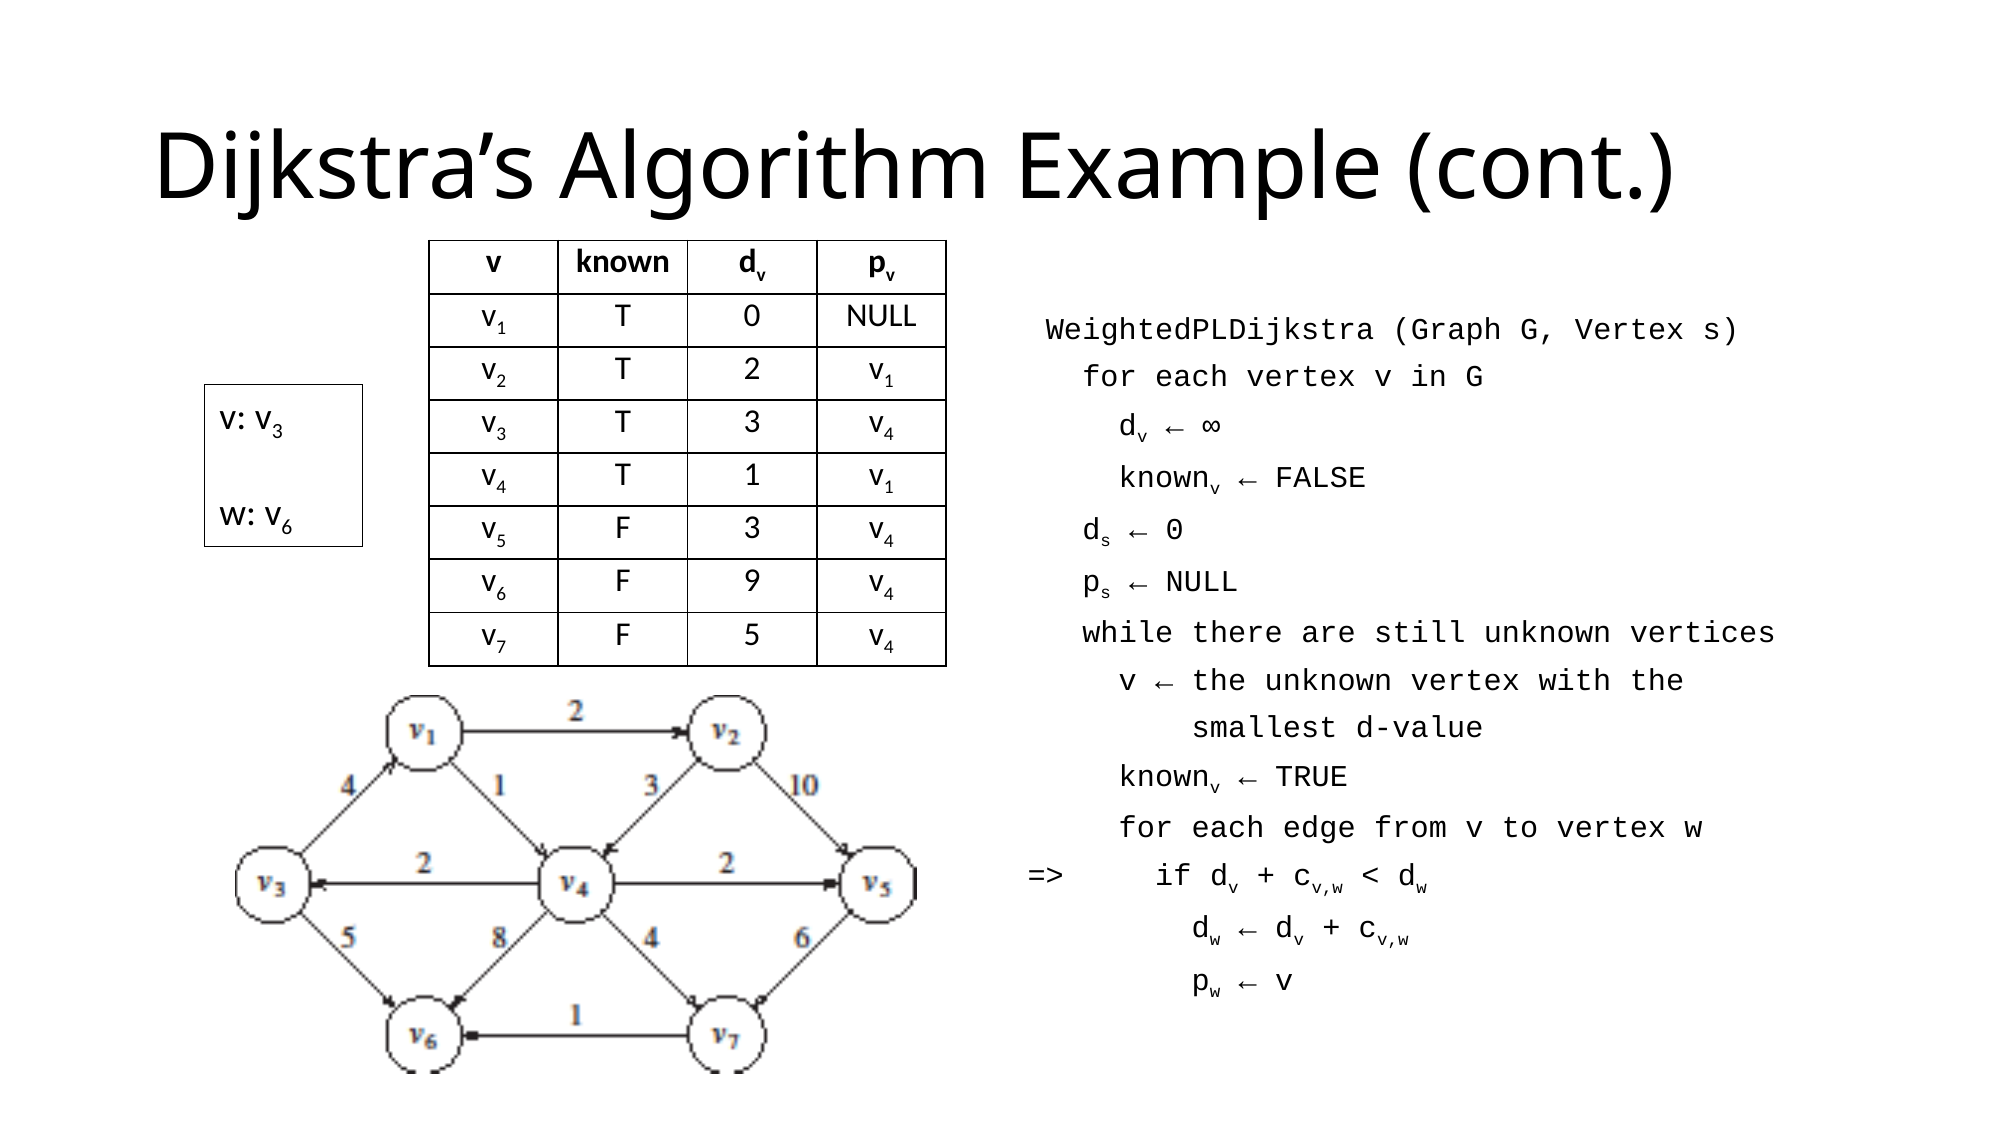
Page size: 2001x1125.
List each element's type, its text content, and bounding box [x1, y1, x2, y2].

table_cell 2 [688, 348, 816, 399]
table_cell F [559, 560, 687, 612]
table_header v [430, 241, 557, 293]
table_cell v6 [430, 560, 557, 612]
table_cell T [559, 454, 687, 505]
table_cell T [559, 295, 687, 346]
table_cell v1 [430, 295, 557, 346]
table_cell T [559, 348, 687, 399]
table_cell NULL [818, 295, 945, 346]
table_cell F [559, 613, 687, 665]
table_cell v4 [818, 560, 945, 612]
table_cell F [559, 507, 687, 558]
text_box v: v3 w: v6 [204, 384, 363, 547]
table_cell 5 [688, 613, 816, 665]
table_cell v5 [430, 507, 557, 558]
title Dijkstra’s Algorithm Example (cont.) [137, 59, 1863, 278]
table_cell v7 [430, 613, 557, 665]
table_cell 1 [688, 454, 816, 505]
table_cell v2 [430, 348, 557, 399]
table_cell 3 [688, 507, 816, 558]
table_cell v3 [430, 401, 557, 452]
table_cell 3 [688, 401, 816, 452]
table_cell T [559, 401, 687, 452]
table_header known [559, 241, 687, 293]
table_cell v1 [818, 454, 945, 505]
table_header pv [818, 241, 945, 293]
list WeightedPLDijkstra (Graph G, Vertex s) for each vertex v in G dv ← ∞ knownv ← FALSE ds ← 0 ps ← NULL while there are still unknown vertices v ← the unknown vertex with the smallest d-value knownv ← TRUE for each edge from v to vertex w => if dv + cv,w < dw dw ← dv + cv,w pw ← v [1012, 299, 1863, 1014]
table_cell v4 [818, 613, 945, 665]
table_header dv [688, 241, 816, 293]
table_cell v4 [430, 454, 557, 505]
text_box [235, 695, 917, 1074]
table_cell v4 [818, 401, 945, 452]
table_cell 9 [688, 560, 816, 612]
table_cell v1 [818, 348, 945, 399]
table_cell v4 [818, 507, 945, 558]
table_cell 0 [688, 295, 816, 346]
